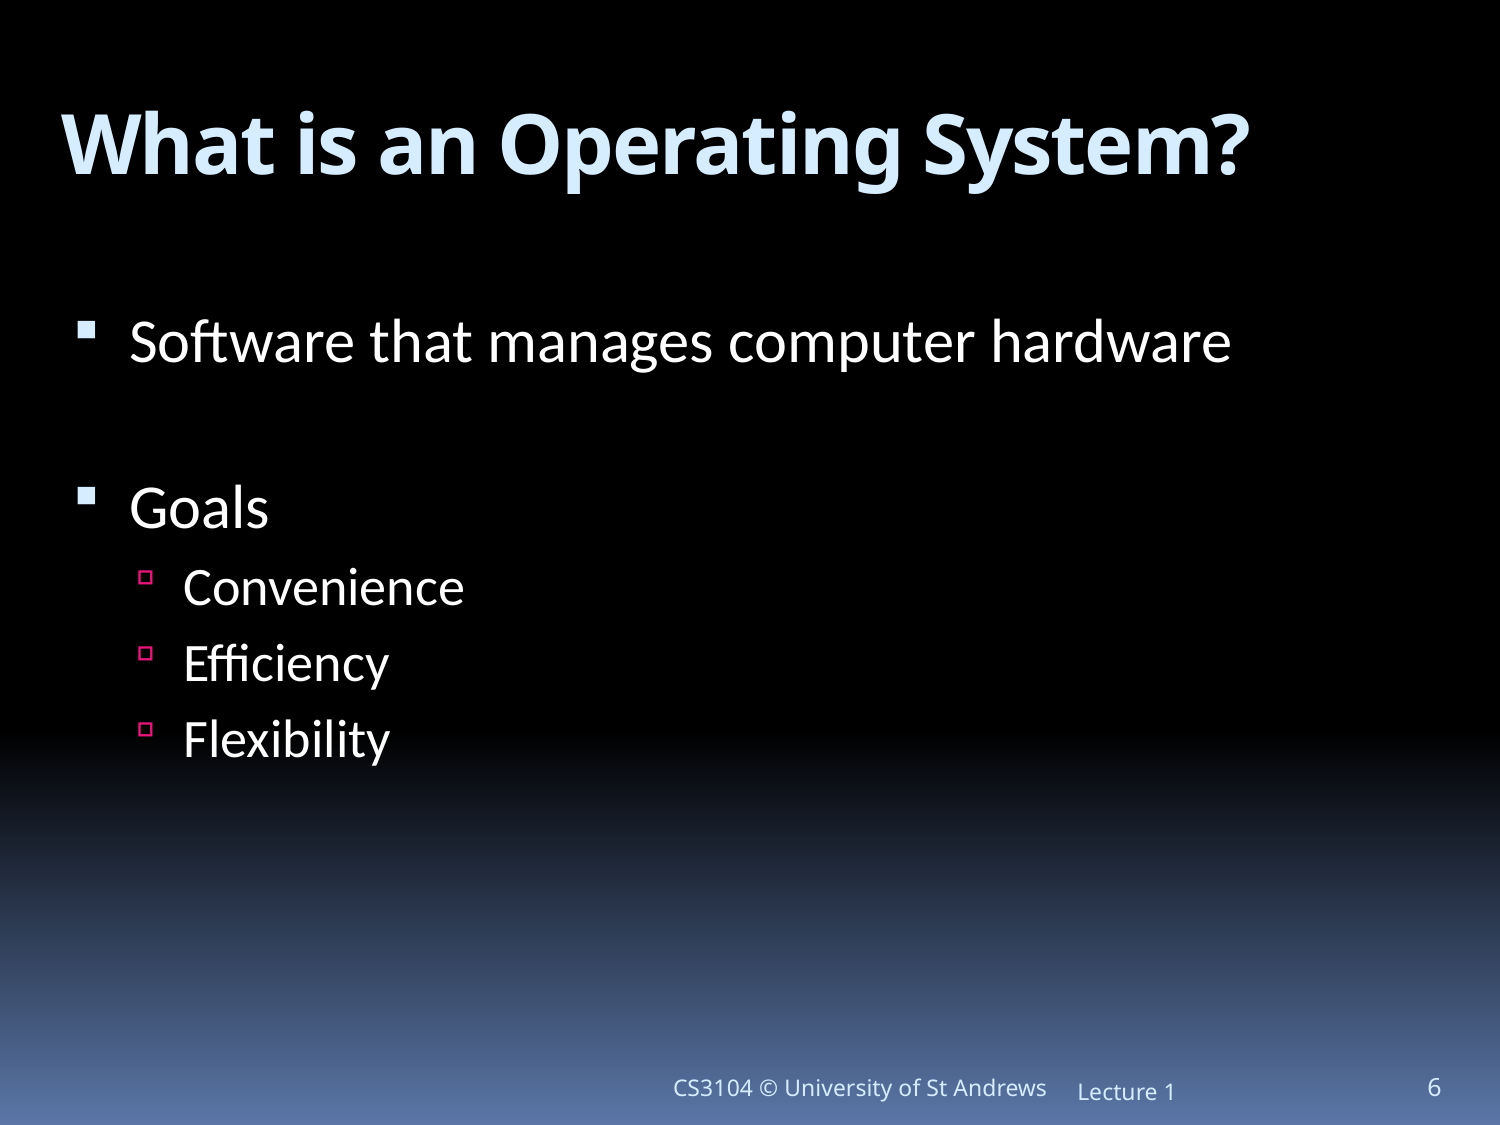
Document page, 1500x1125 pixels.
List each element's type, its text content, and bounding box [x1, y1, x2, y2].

list Software that manages computer hardware Goals Convenience Efficiency Flexibility [46, 292, 1454, 1043]
slide_number Lecture 1 [1063, 1052, 1412, 1113]
slide_number 6 [1412, 1052, 1488, 1113]
footer CS3104 © University of St Andrews [46, 1052, 1063, 1113]
title What is an Operating System? [46, 83, 1454, 234]
